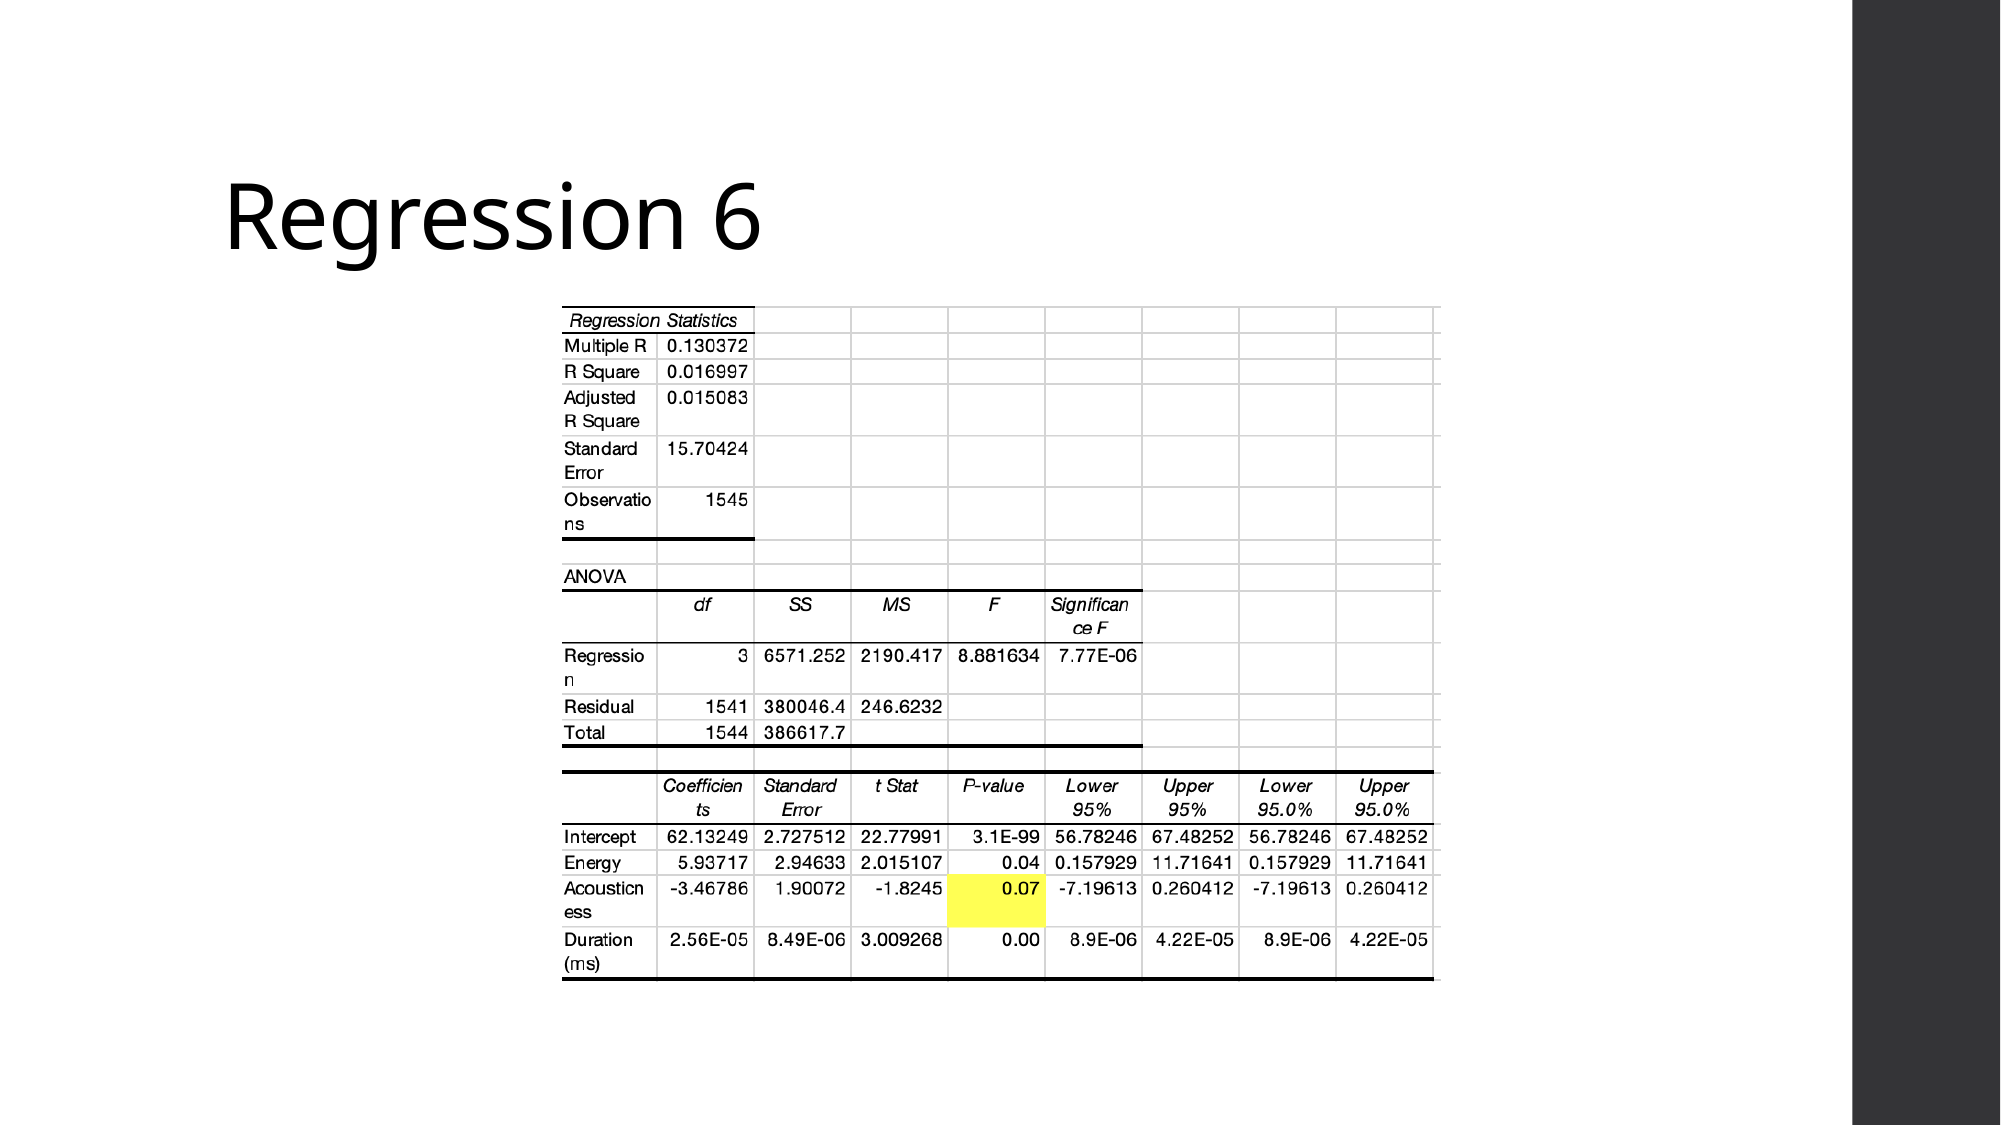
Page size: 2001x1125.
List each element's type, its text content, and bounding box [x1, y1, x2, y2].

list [561, 306, 1441, 982]
title Regression 6 [206, 60, 1797, 278]
